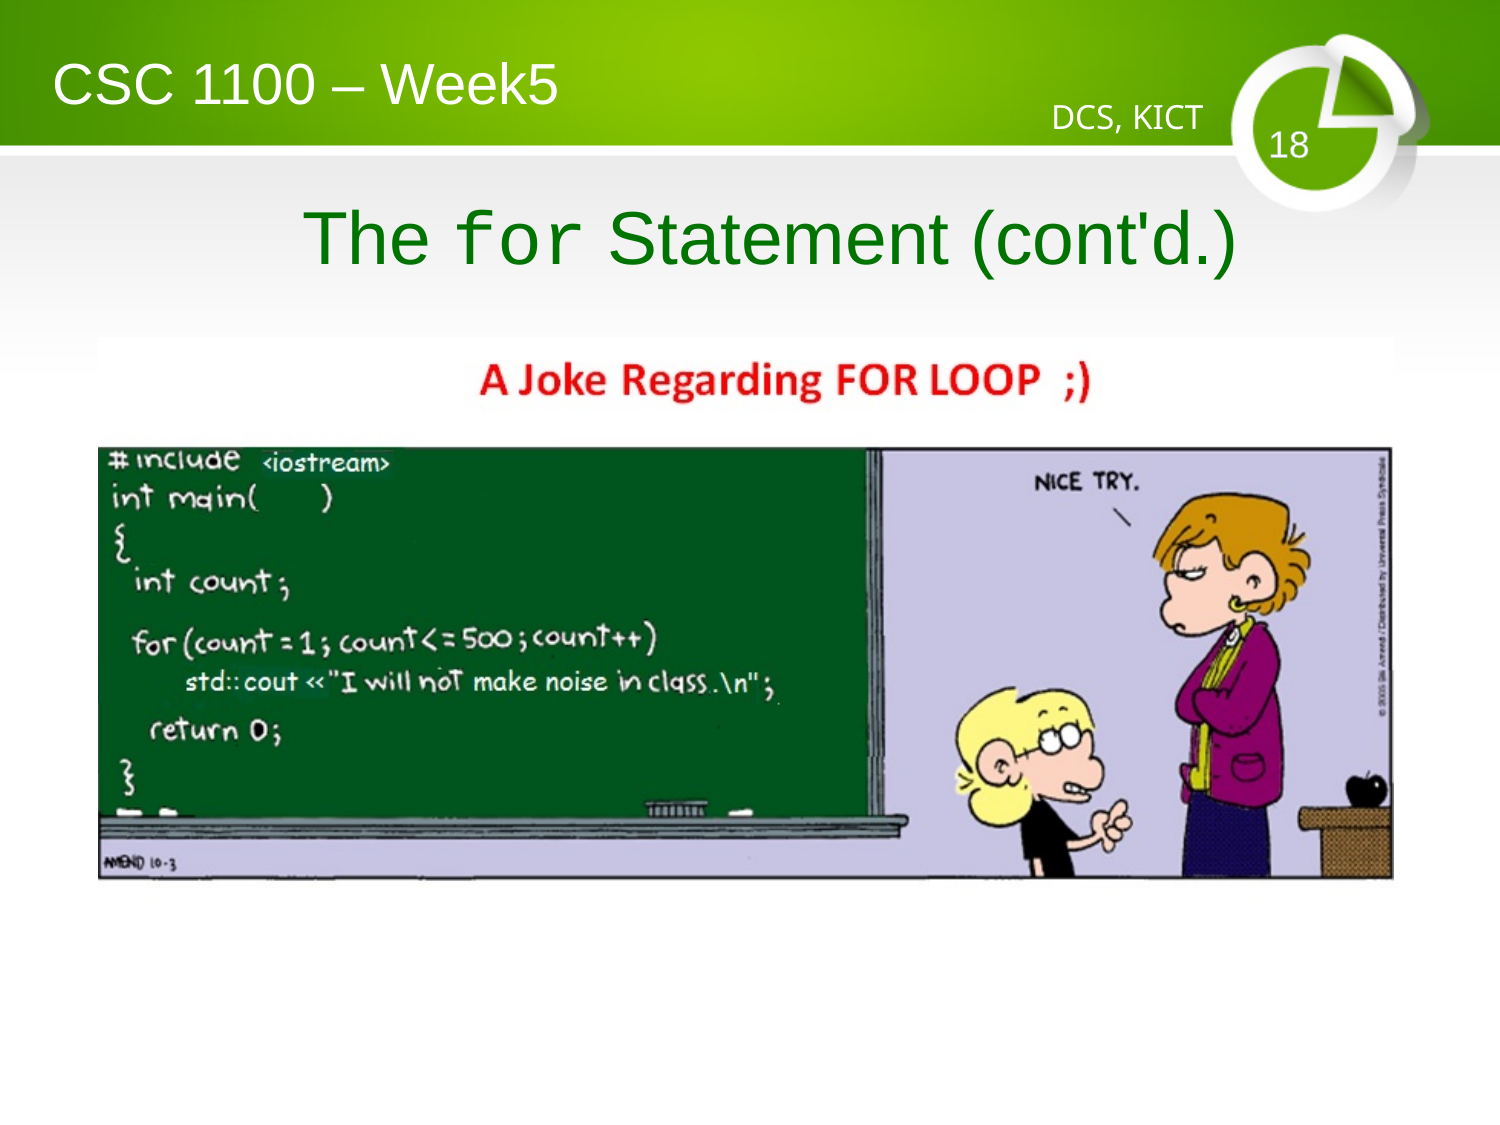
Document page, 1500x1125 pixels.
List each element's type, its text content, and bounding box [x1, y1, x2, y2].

picture [0, 0, 1500, 1125]
slide_number 18 [1252, 112, 1325, 175]
text_box DCS, KICT [1036, 84, 1230, 144]
text_box CSC 1100 – Week5 [37, 24, 613, 125]
title The for Statement (cont'd.) [174, 168, 1367, 301]
